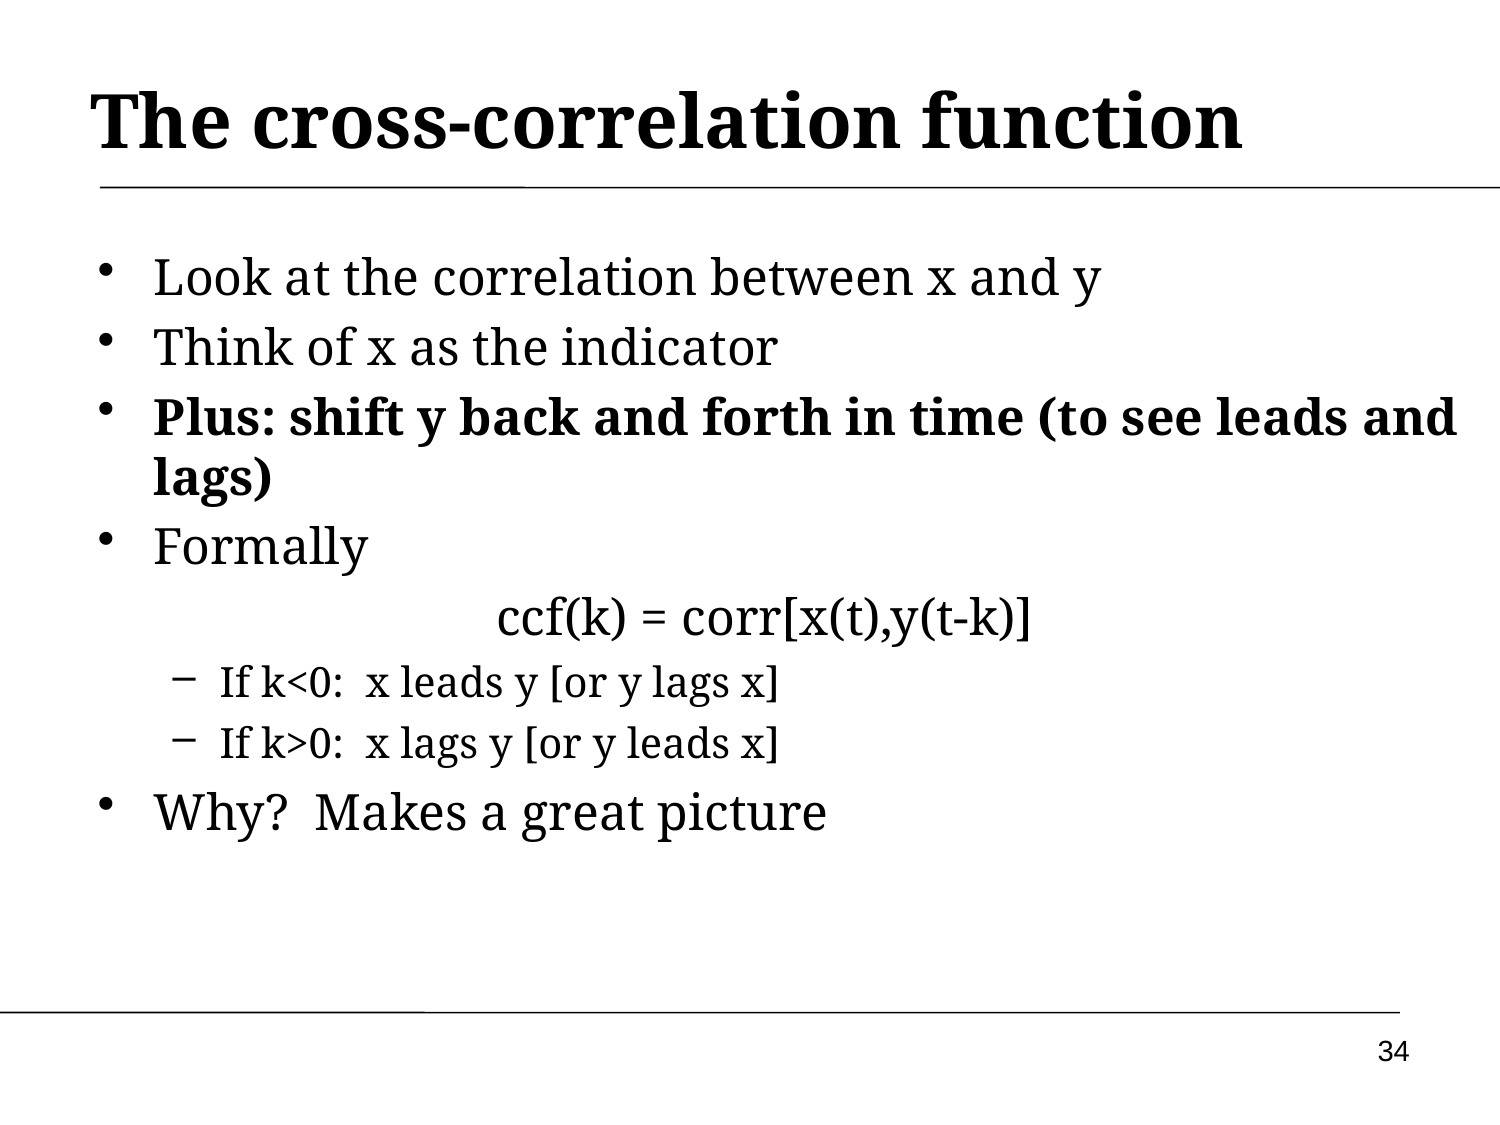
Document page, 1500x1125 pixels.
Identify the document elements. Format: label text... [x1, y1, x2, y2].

list Look at the correlation between x and y Think of x as the indicator Plus: shift y back and forth in time (to see leads and lags) Formally ccf(k) = corr[x(t),y(t-k)] If k<0: x leads y [or y lags x] If k>0: x lags y [or y leads x] Why? Makes a great picture [82, 237, 1500, 981]
title The cross-correlation function [74, 49, 1426, 188]
slide_number 34 [1074, 1024, 1426, 1103]
